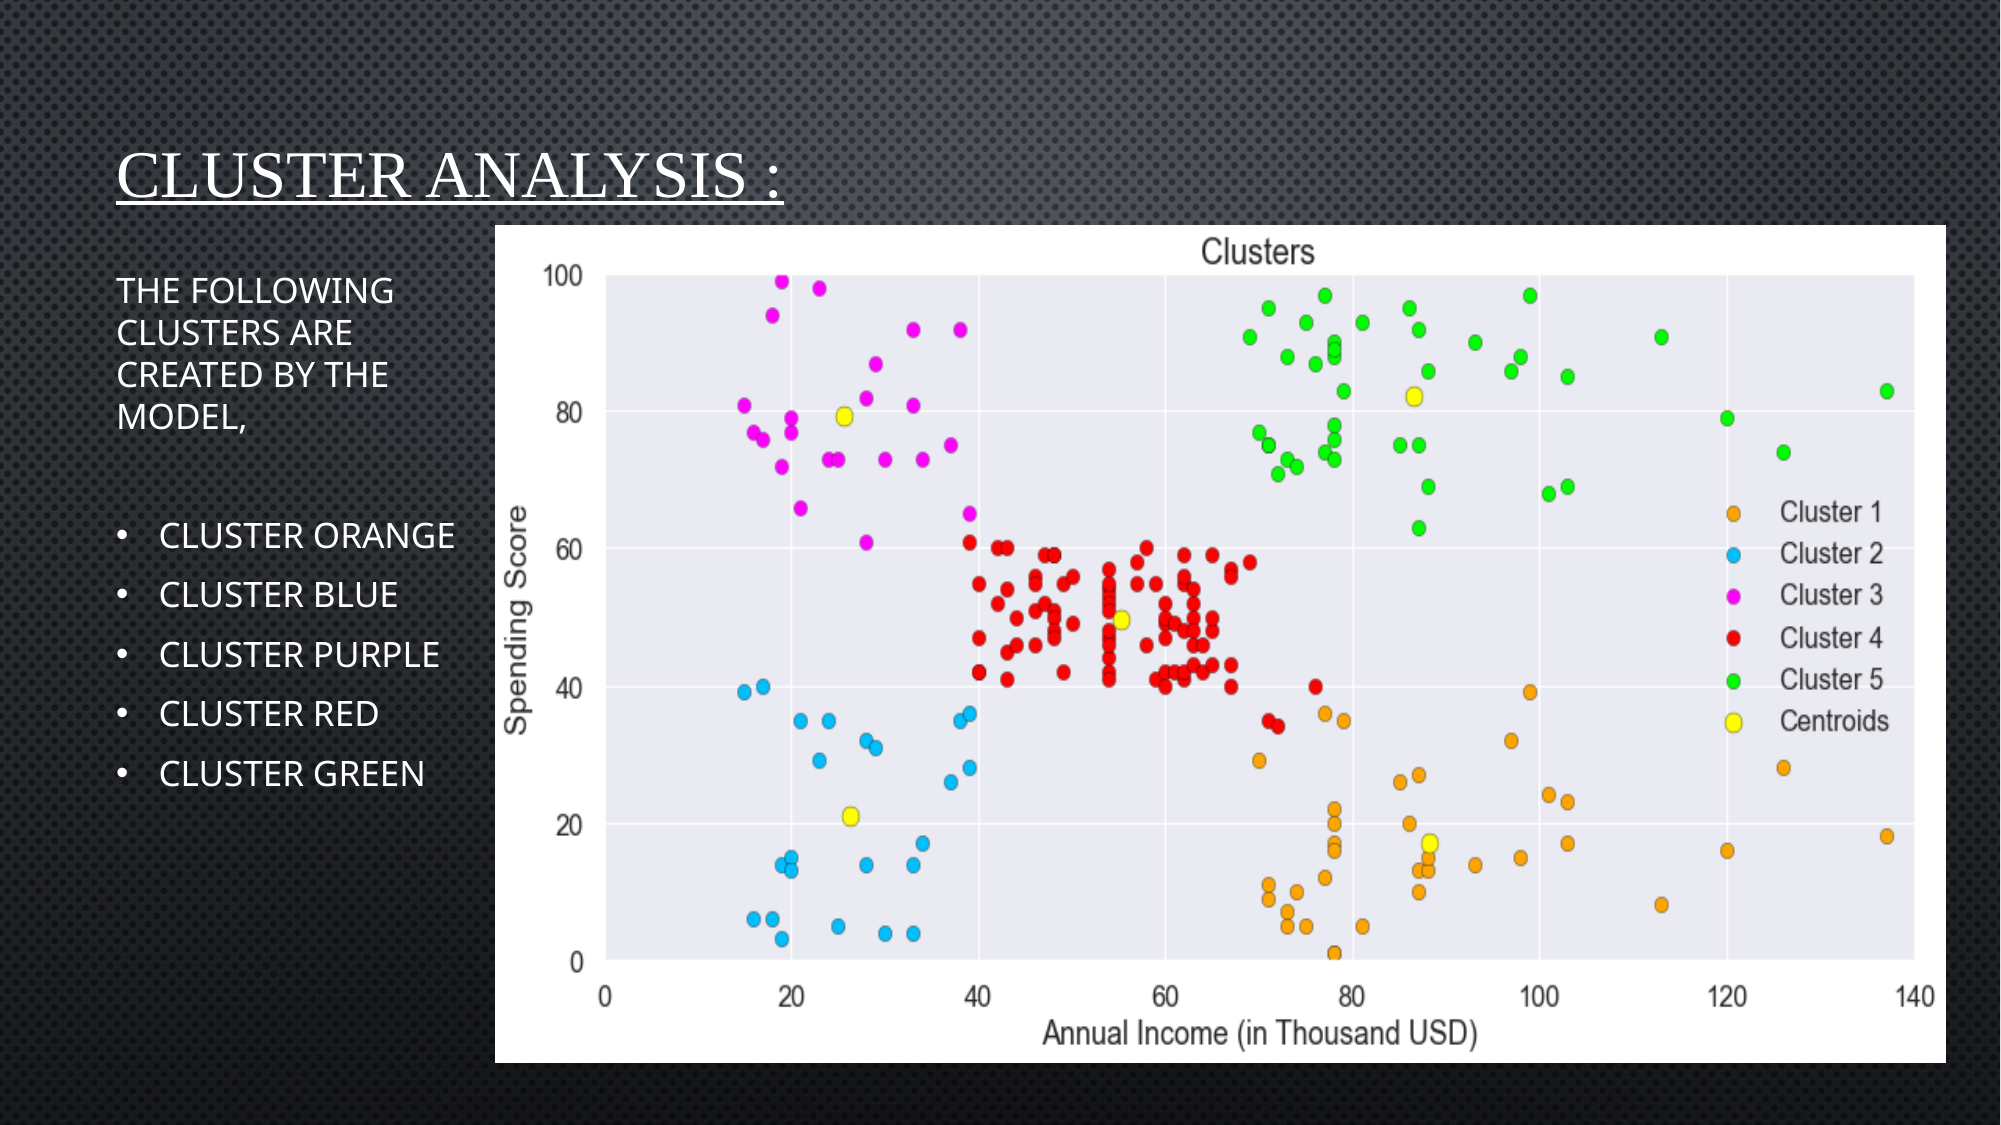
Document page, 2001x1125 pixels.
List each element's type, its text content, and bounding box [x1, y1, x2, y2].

list The following clusters are created by the model, Cluster Orange Cluster Blue Cluster Purple Cluster Red Cluster Green [101, 201, 479, 810]
picture [495, 225, 1947, 1063]
title Cluster analysis : [101, 115, 1911, 226]
